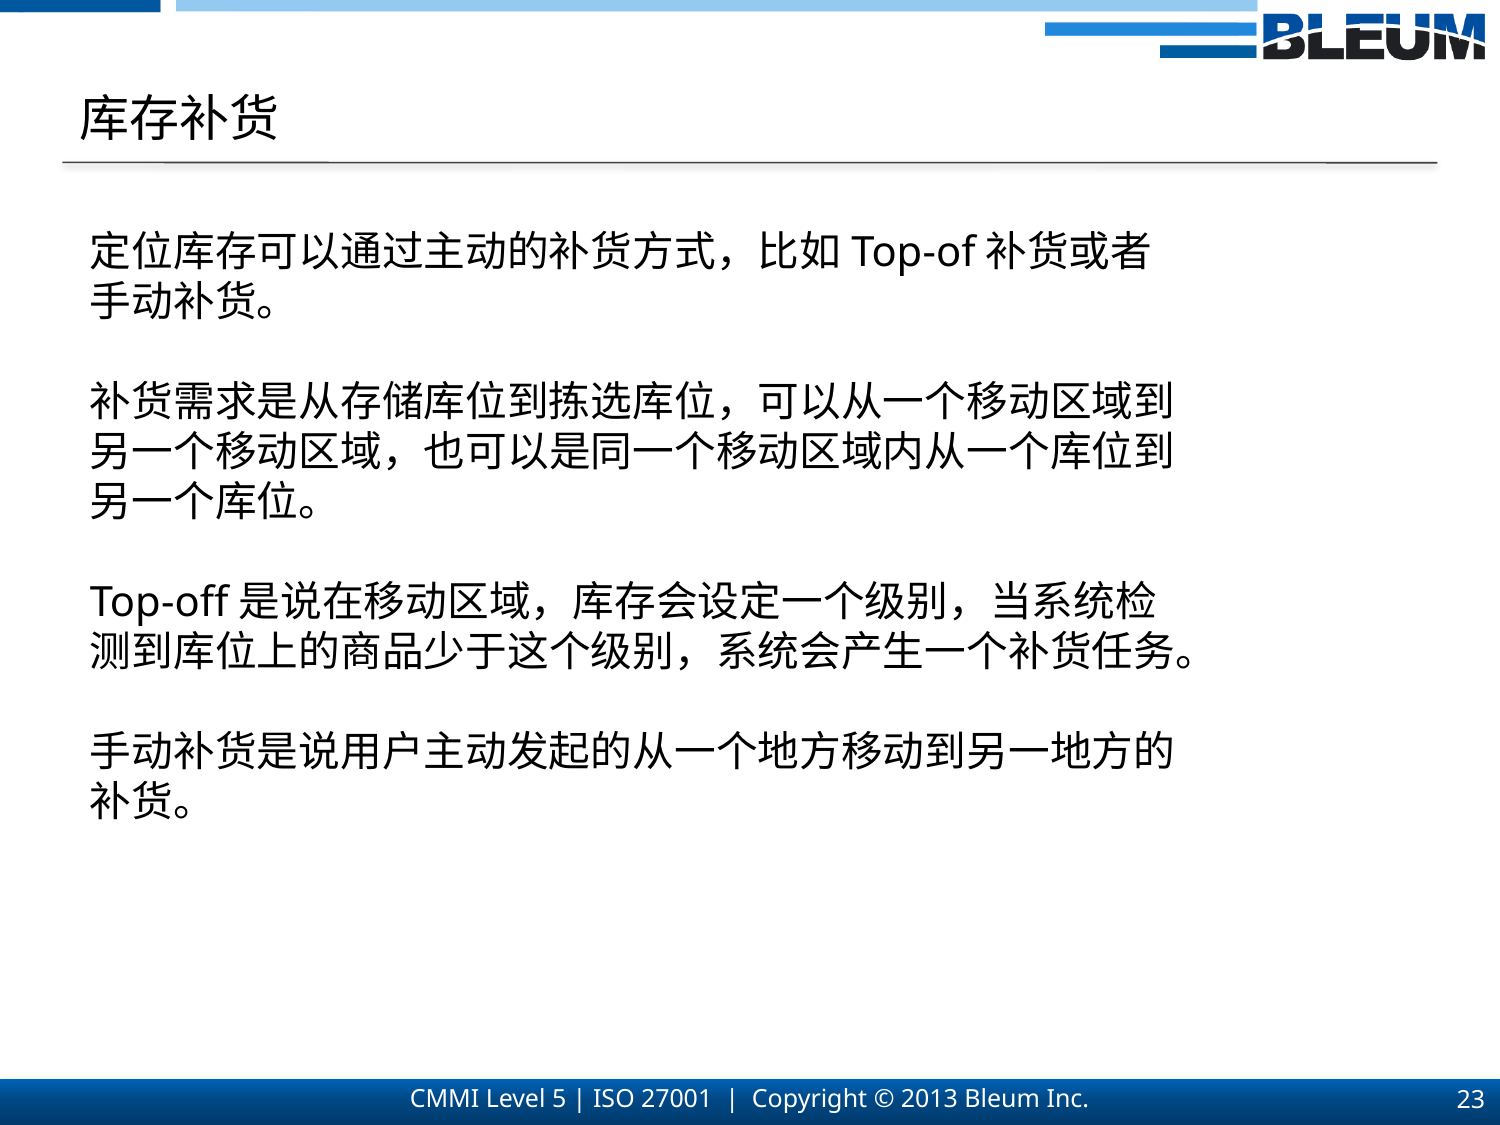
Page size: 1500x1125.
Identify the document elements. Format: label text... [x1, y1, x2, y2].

slide_number 23 [1175, 1076, 1500, 1125]
title 库存补货 [41, 78, 1169, 185]
picture [0, 0, 1500, 1125]
text_box [74, 224, 1425, 1038]
text_box 定位库存可以通过主动的补货方式，比如Top-of补货或者手动补货。 补货需求是从存储库位到拣选库位，可以从一个移动区域到另一个移动区域，也可以是同一个移动区域内从一个库位到另一个库位。 Top-off是说在移动区域，库存会设定一个级别，当系统检测到库位上的商品少于这个级别，系统会产生一个补货任务。 手动补货是说用户主动发起的从一个地方移动到另一地方的补货。 [74, 216, 1203, 323]
